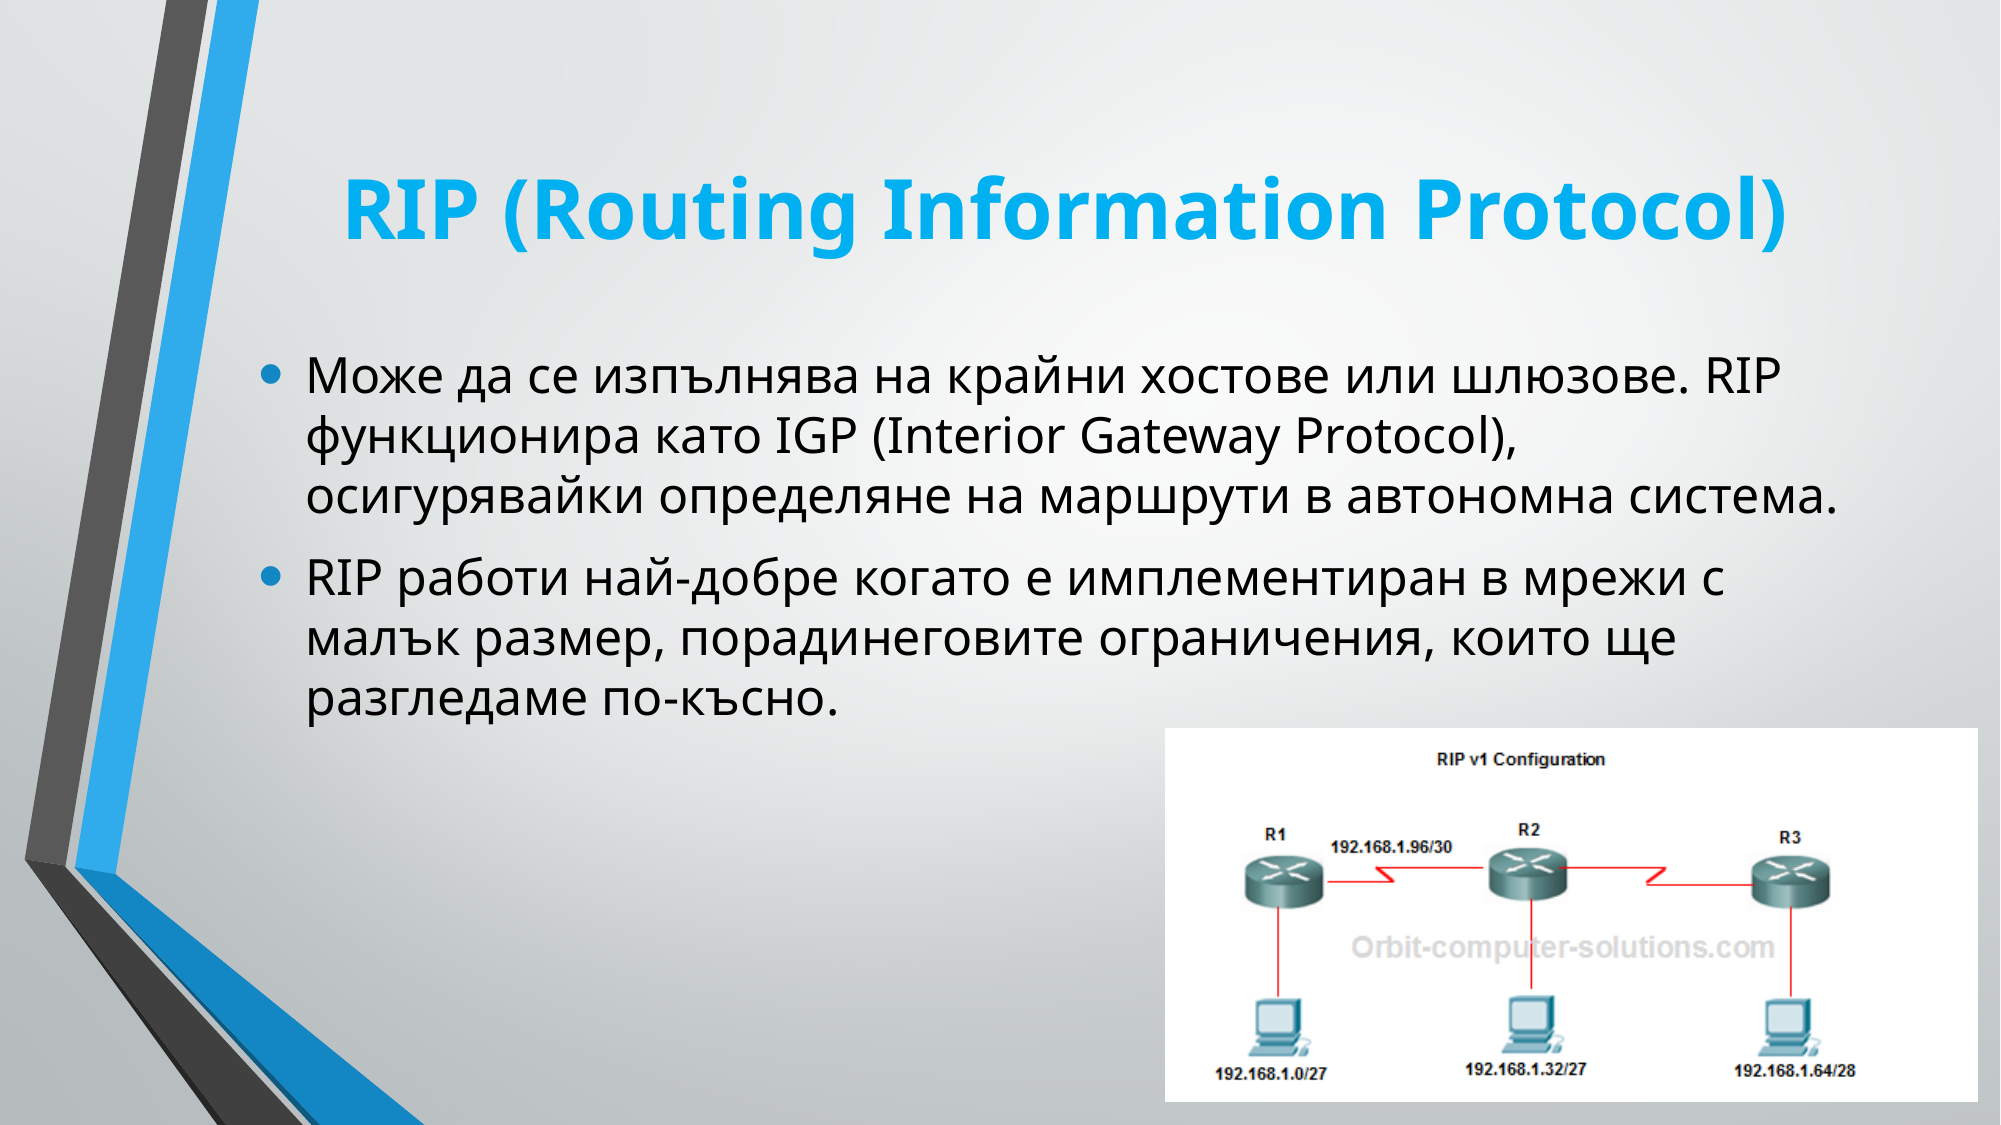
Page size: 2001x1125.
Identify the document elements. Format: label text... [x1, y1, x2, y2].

picture [1164, 727, 1978, 1102]
title RIP (Routing Information Protocol) [243, 112, 1887, 319]
list Mоже да се изпълнява на крайни хостове или шлюзове. RIP функционира като IGP (Interior Gateway Protocol), осигурявайки определяне на маршрути в автономна система. RIP работи най-добре когато е имплементиран в мрежи с малък размер, порадинеговите ограничения, които ще разгледаме по-късно. [243, 319, 1887, 832]
